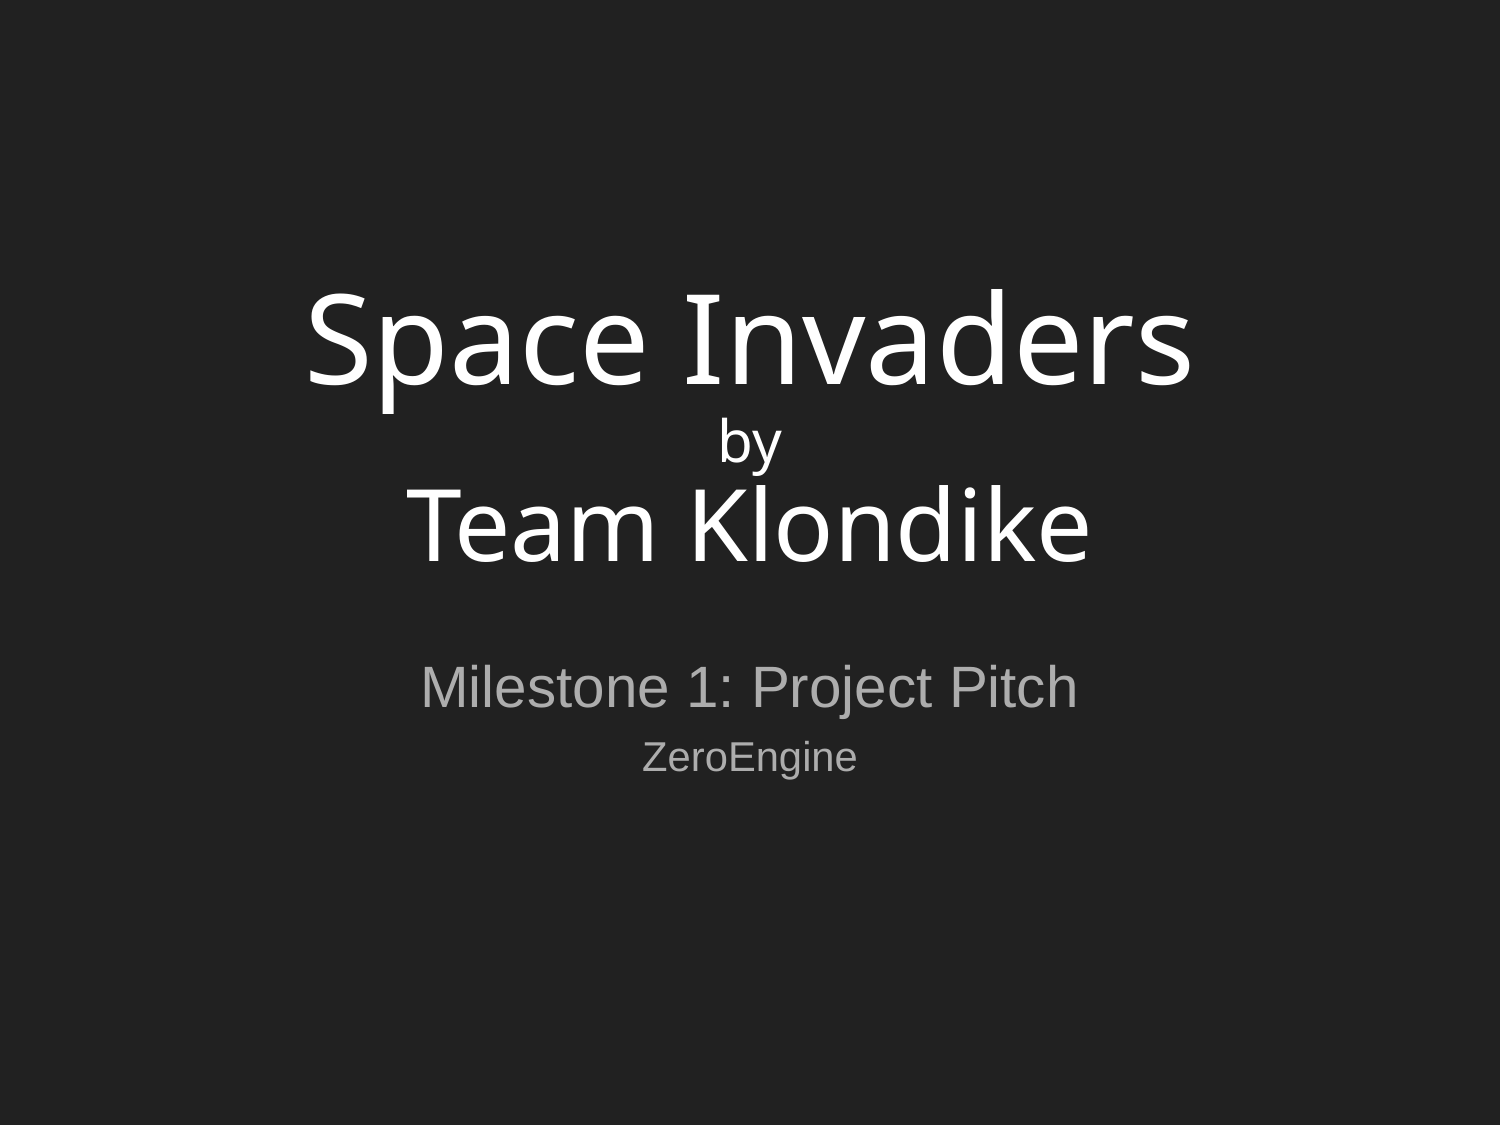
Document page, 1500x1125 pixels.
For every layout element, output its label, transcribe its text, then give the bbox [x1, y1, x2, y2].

list Milestone 1: Project Pitch ZeroEngine [103, 570, 1397, 1125]
title Space Invaders by Team Klondike [103, 278, 1397, 570]
